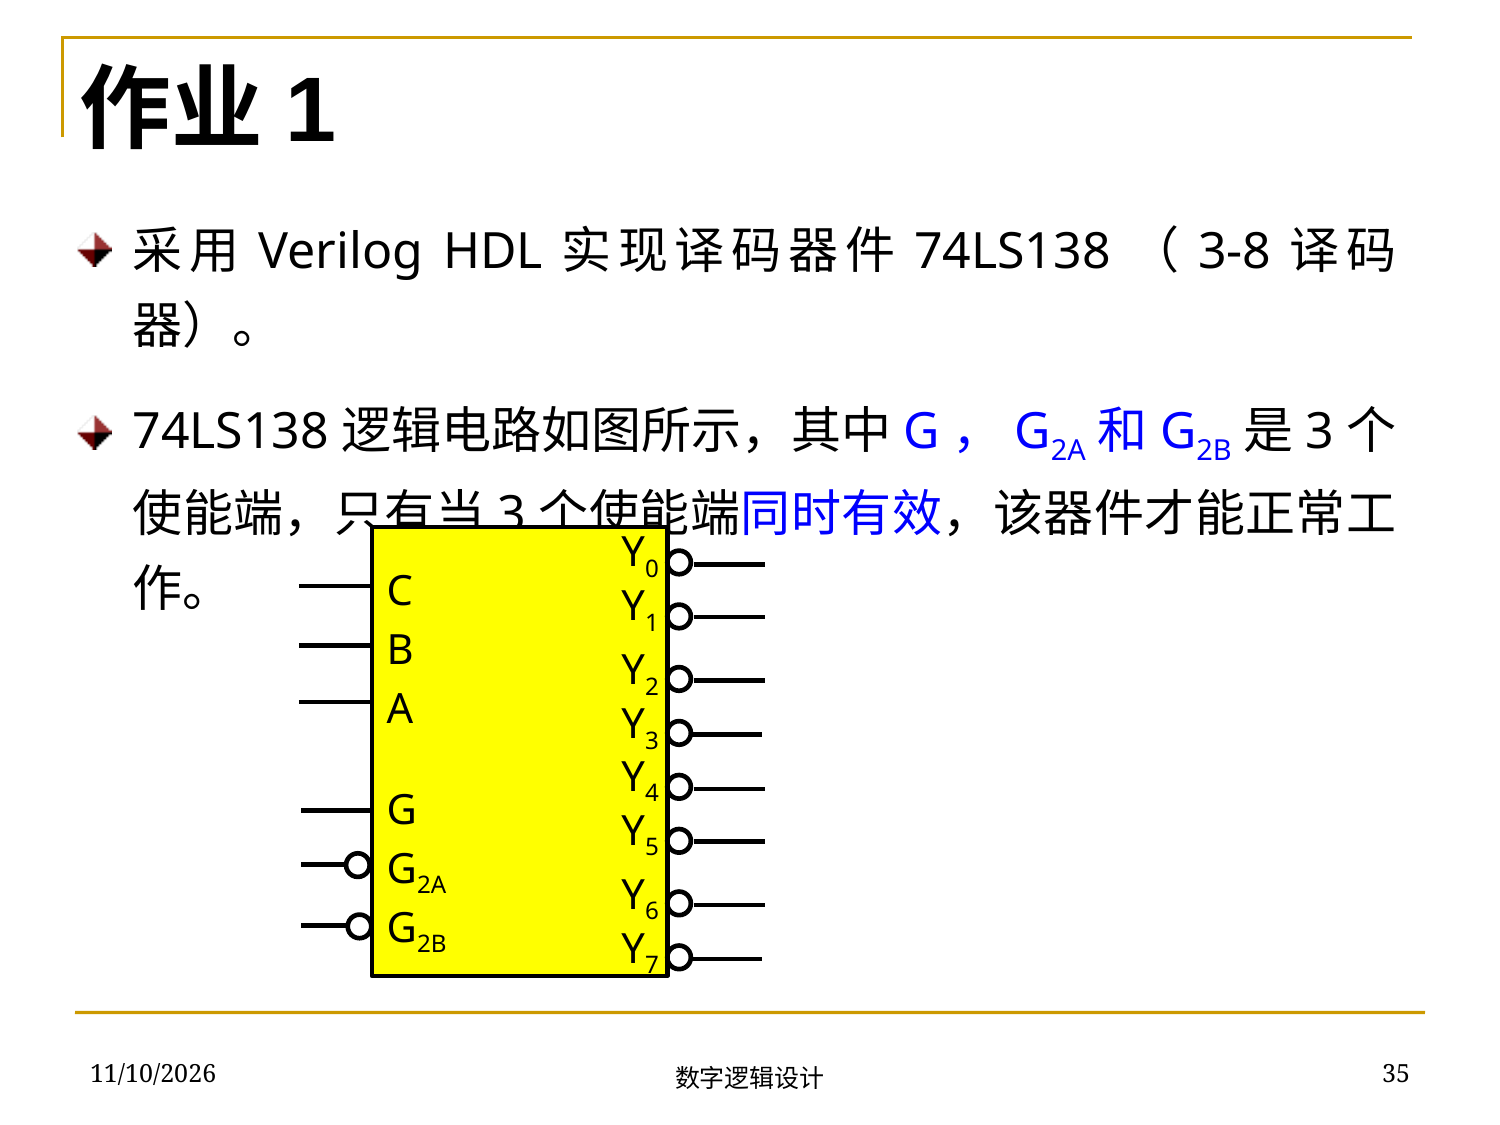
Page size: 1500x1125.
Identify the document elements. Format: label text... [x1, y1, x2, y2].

text_box Y2 [598, 635, 682, 689]
text_box Y3 [598, 689, 682, 741]
text_box 采用Verilog HDL实现译码器件74LS138（3-8译码器）。 74LS138逻辑电路如图所示，其中G，G2A和G2B是3个使能端，只有当3个使能端同时有效，该器件才能正常工作。 [61, 196, 1412, 468]
text_box [667, 891, 691, 916]
text_box [667, 775, 691, 799]
text_box [667, 604, 691, 629]
text_box Y4 [598, 741, 682, 796]
text_box [346, 853, 370, 877]
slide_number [74, 1023, 426, 1100]
text_box G2B [371, 893, 479, 965]
text_box [667, 721, 691, 745]
text_box [347, 914, 372, 939]
text_box [667, 829, 691, 853]
text_box [371, 527, 598, 976]
text_box [667, 667, 691, 691]
text_box A [371, 674, 443, 739]
picture [76, 414, 112, 450]
text_box B [371, 615, 443, 674]
text_box Y6 [598, 860, 682, 914]
text_box Y7 [598, 914, 682, 986]
text_box [667, 945, 691, 970]
picture [76, 231, 112, 267]
text_box C [371, 555, 443, 615]
text_box G [371, 775, 443, 834]
text_box [667, 550, 691, 575]
footer 数字逻辑设计 [512, 1024, 988, 1101]
text_box G2A [371, 834, 479, 893]
text_box Y5 [598, 796, 682, 860]
slide_number 35 [1074, 1023, 1426, 1100]
text_box 作业1 [64, 42, 1500, 168]
text_box Y0 [598, 517, 682, 571]
text_box Y1 [598, 571, 682, 635]
